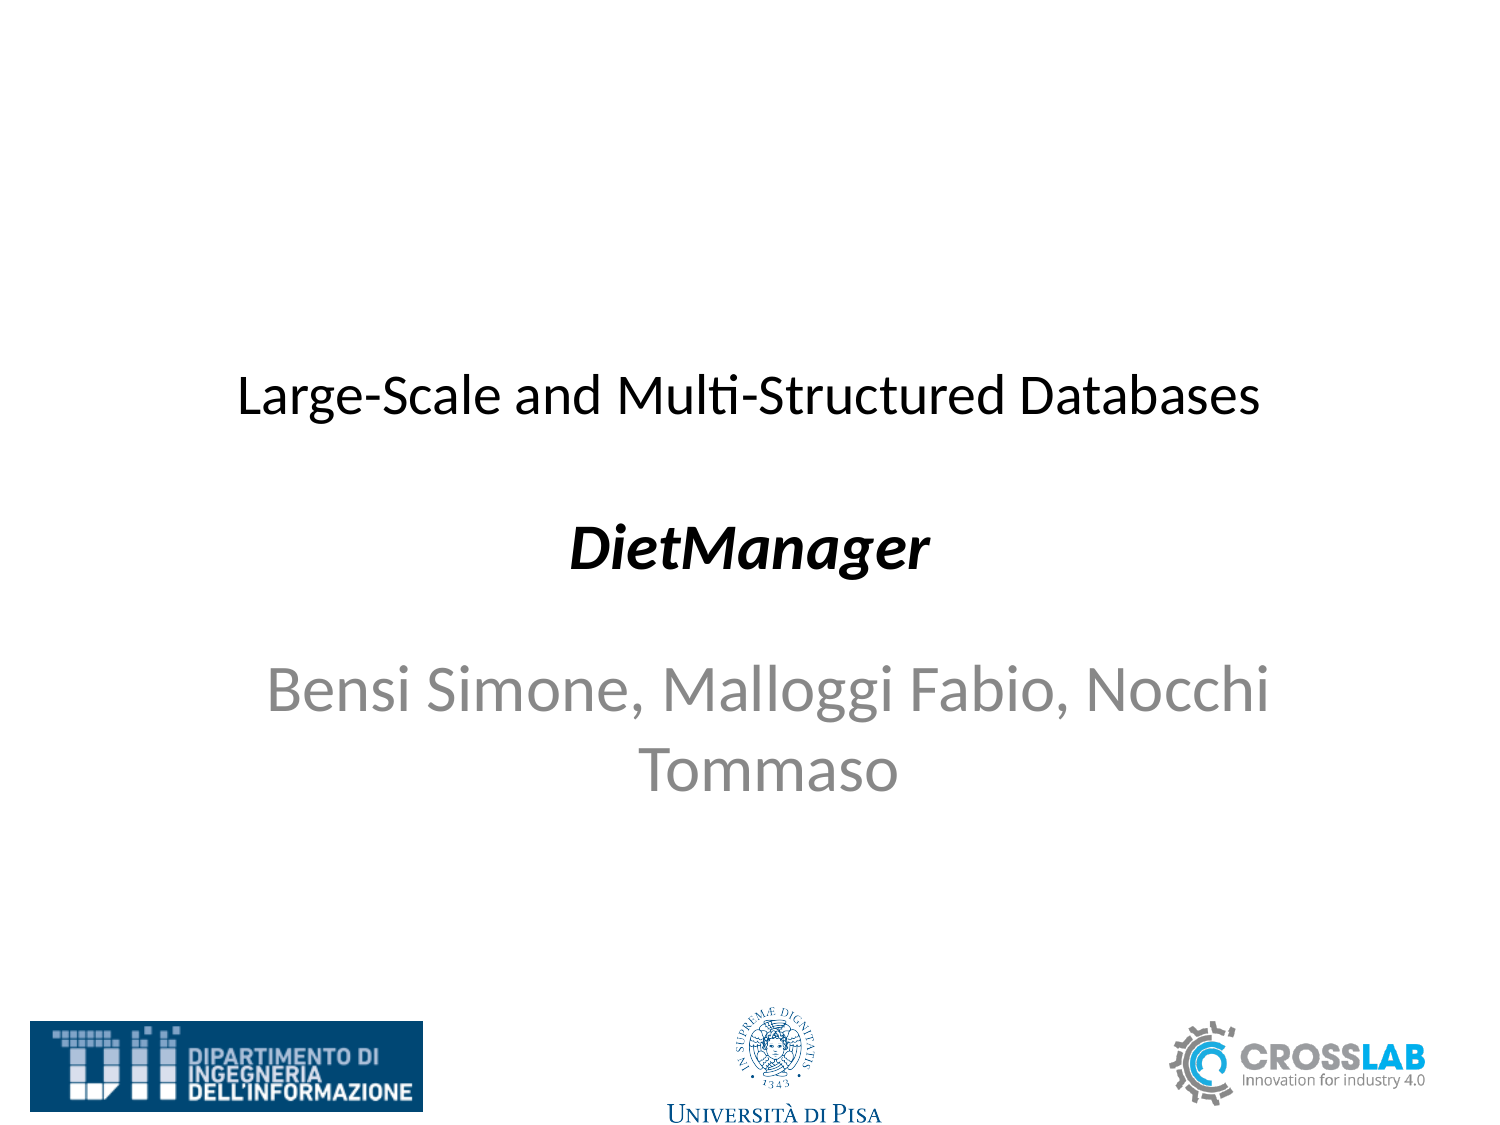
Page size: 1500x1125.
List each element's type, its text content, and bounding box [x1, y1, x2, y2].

subtitle Bensi Simone, Malloggi Fabio, Nocchi Tommaso [225, 637, 1314, 925]
picture [667, 1007, 882, 1123]
picture [30, 1021, 423, 1112]
title Large-Scale and Multi-Structured Databases DietManager [0, 349, 1500, 591]
picture [1169, 1021, 1425, 1106]
